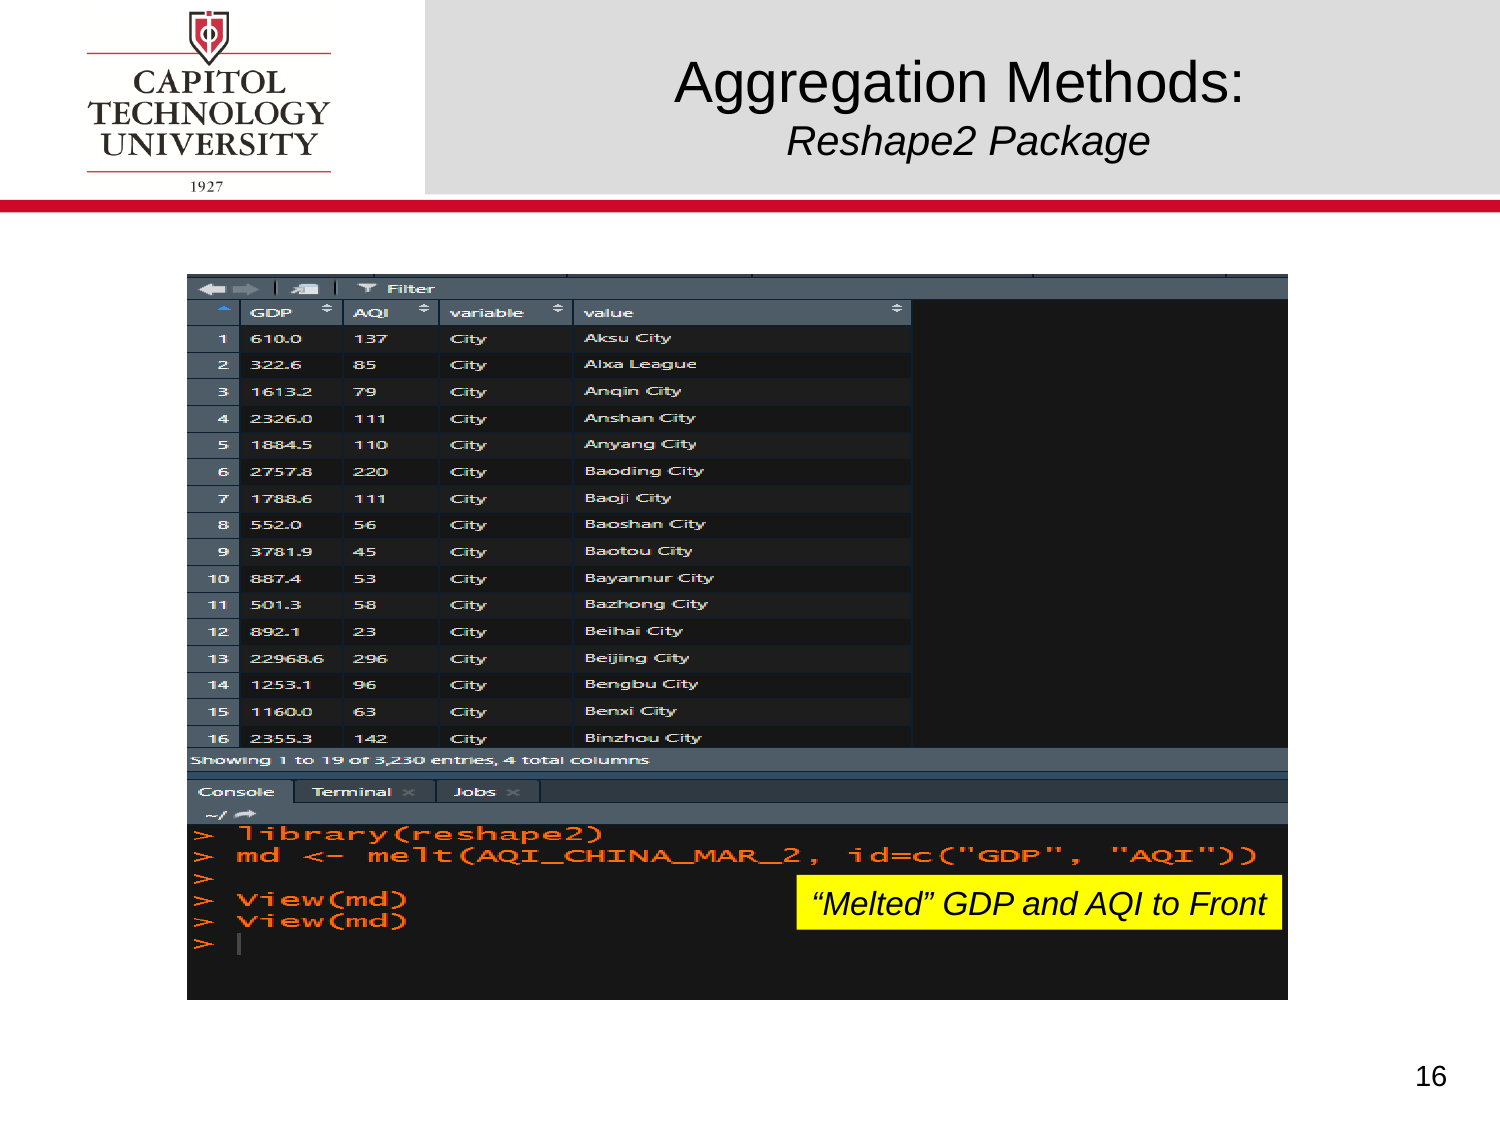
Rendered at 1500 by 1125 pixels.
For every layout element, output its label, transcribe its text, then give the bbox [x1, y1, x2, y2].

picture [187, 274, 1288, 1001]
slide_number 16 [1299, 1050, 1463, 1103]
title Aggregation Methods: Reshape2 Package [474, 50, 1463, 158]
picture [87, 11, 331, 192]
